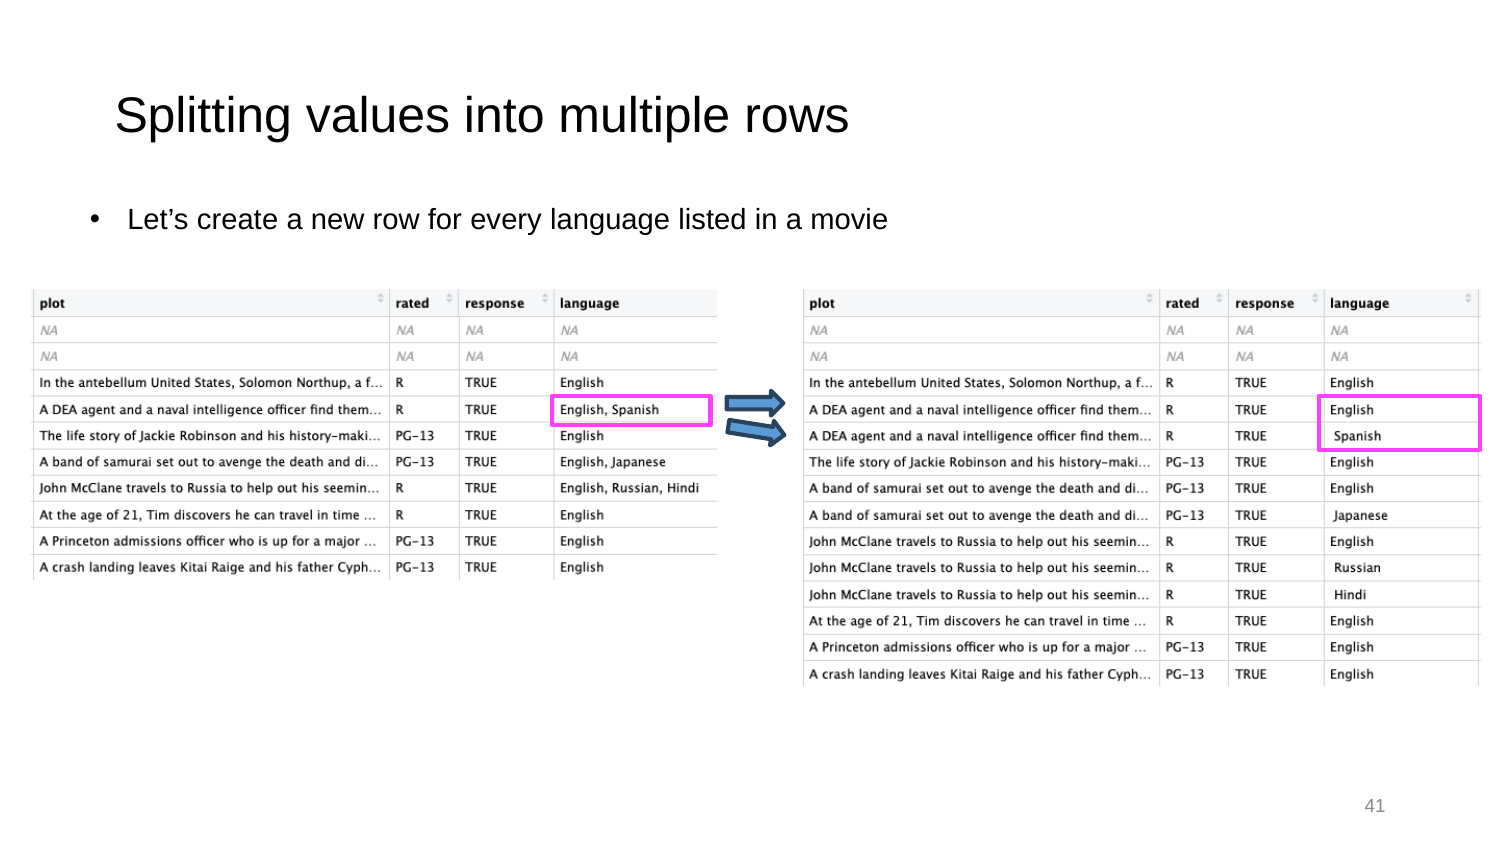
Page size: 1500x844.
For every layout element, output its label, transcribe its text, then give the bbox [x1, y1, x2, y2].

picture [802, 289, 1481, 686]
list Let’s create a new row for every language listed in a movie [41, 193, 1182, 663]
title Splitting values into multiple rows [103, 56, 1397, 155]
slide_number 41 [1059, 782, 1397, 827]
text_box [724, 388, 786, 418]
picture [30, 289, 717, 580]
text_box [725, 417, 787, 448]
